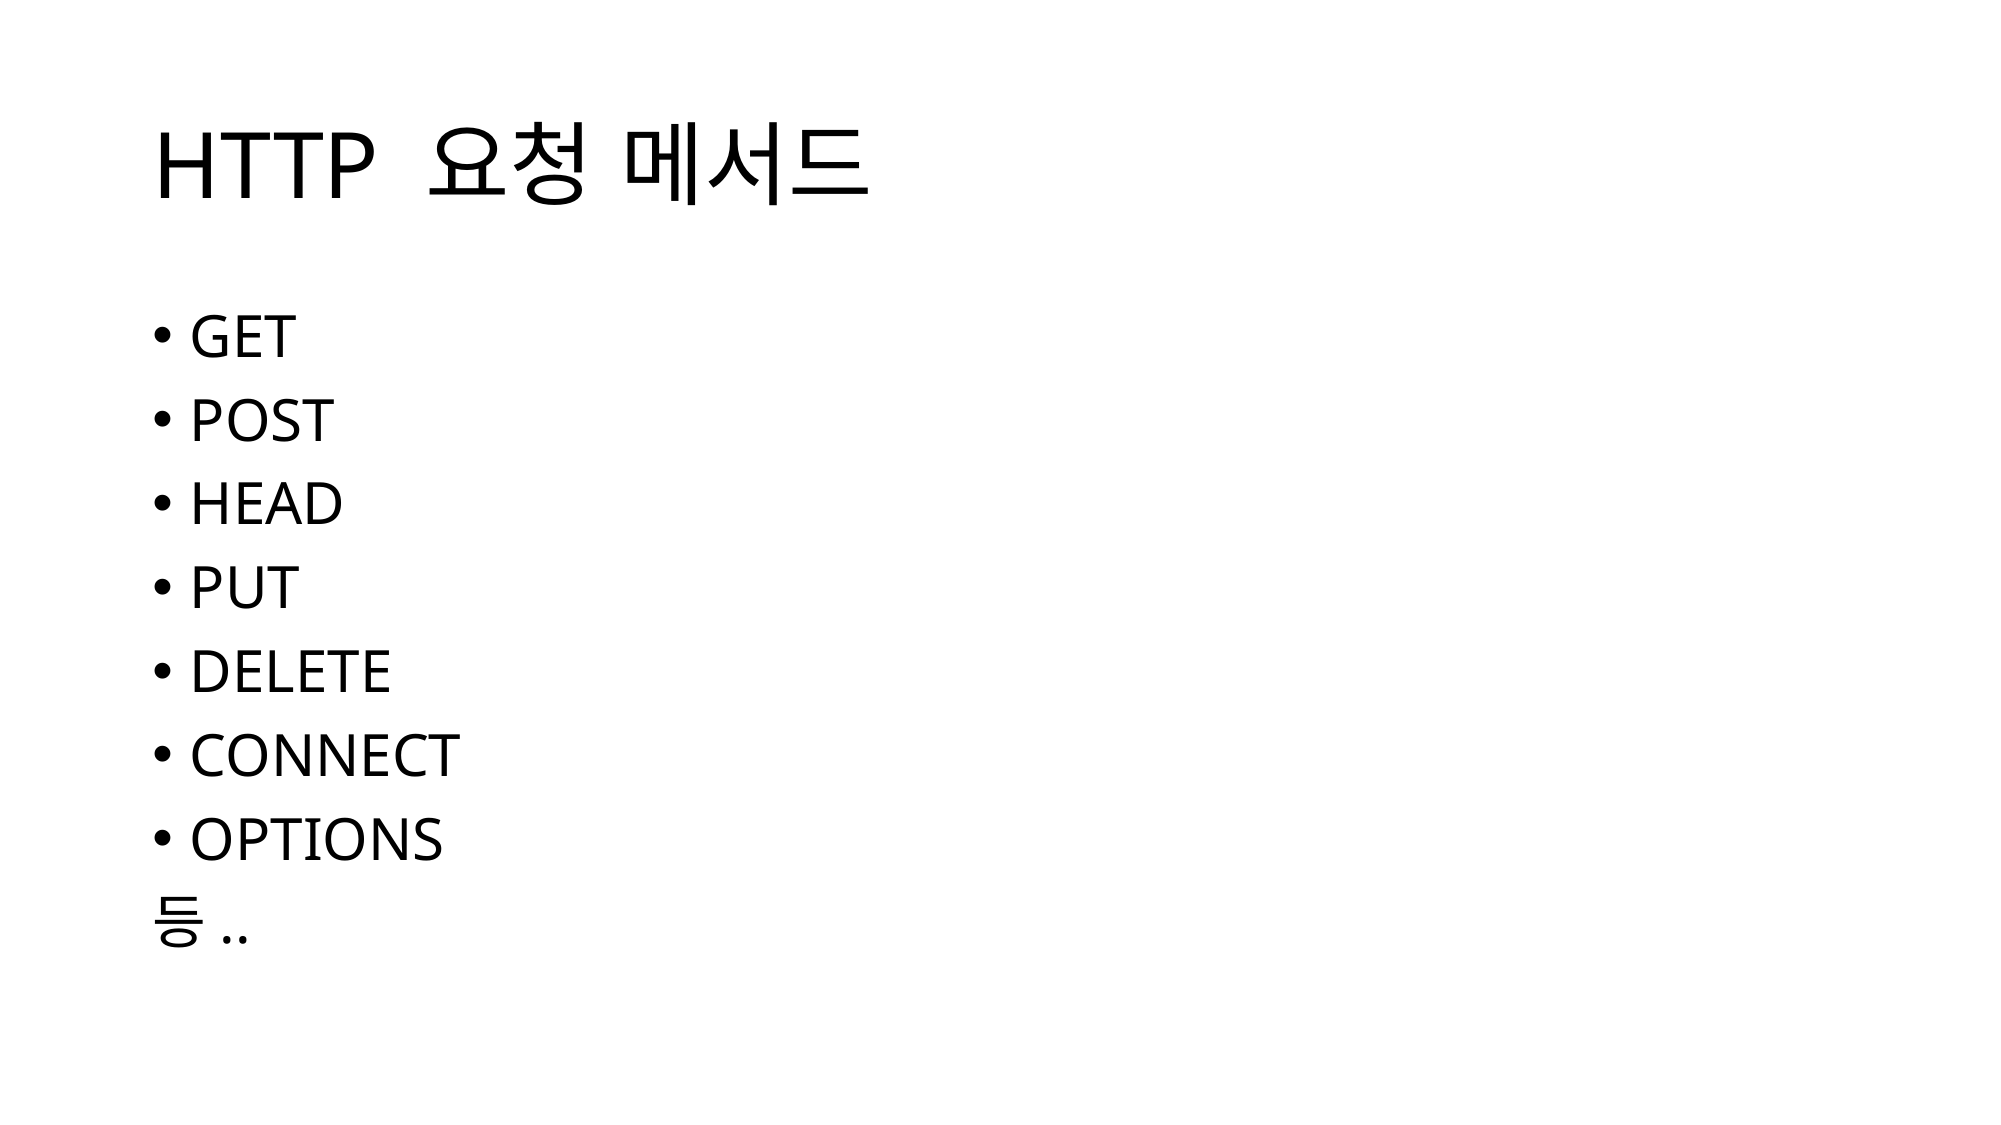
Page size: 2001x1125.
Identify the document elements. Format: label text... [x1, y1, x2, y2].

title HTTP 요청 메서드 [137, 59, 1863, 278]
list GET POST HEAD PUT DELETE CONNECT OPTIONS 등.. [137, 299, 1863, 1014]
